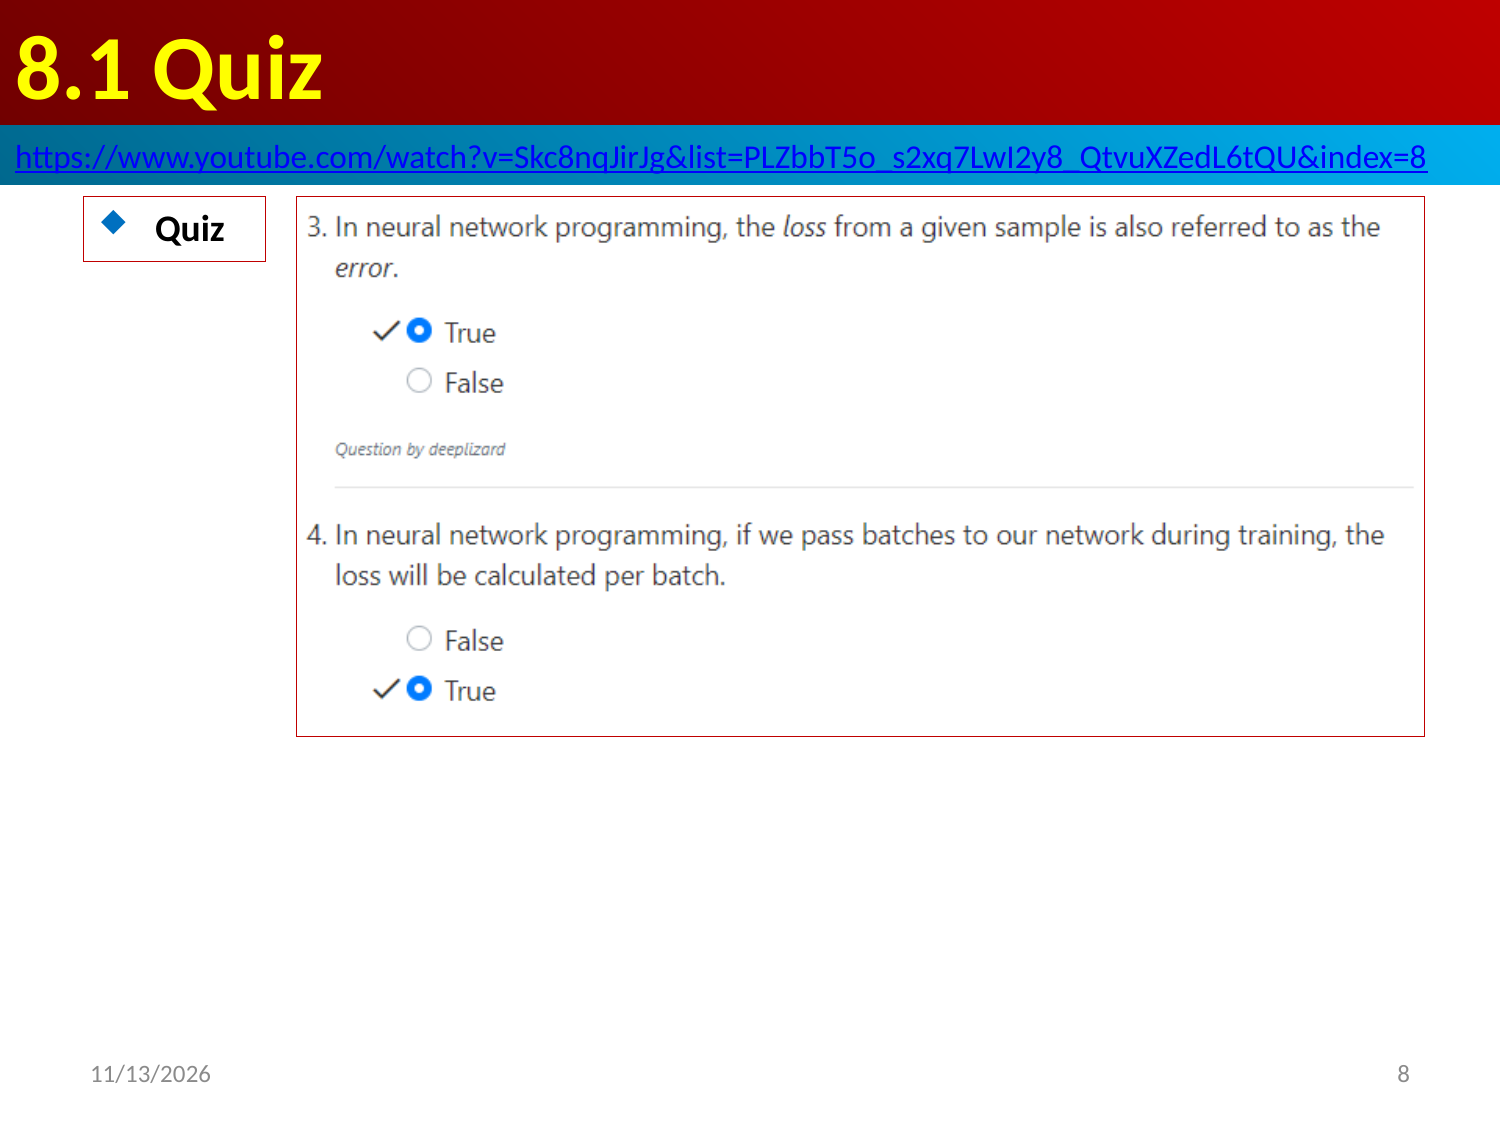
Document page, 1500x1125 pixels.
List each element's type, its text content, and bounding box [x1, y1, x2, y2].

text_box Quiz [83, 196, 266, 262]
title 8.1 Quiz [0, 0, 1500, 125]
slide_number 8 [1074, 1042, 1425, 1103]
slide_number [75, 1042, 425, 1103]
picture [295, 196, 1425, 738]
text_box https://www.youtube.com/watch?v=Skc8nqJirJg&list=PLZbbT5o_s2xq7LwI2y8_QtvuXZedL6tQU&index=8 [0, 125, 1500, 185]
